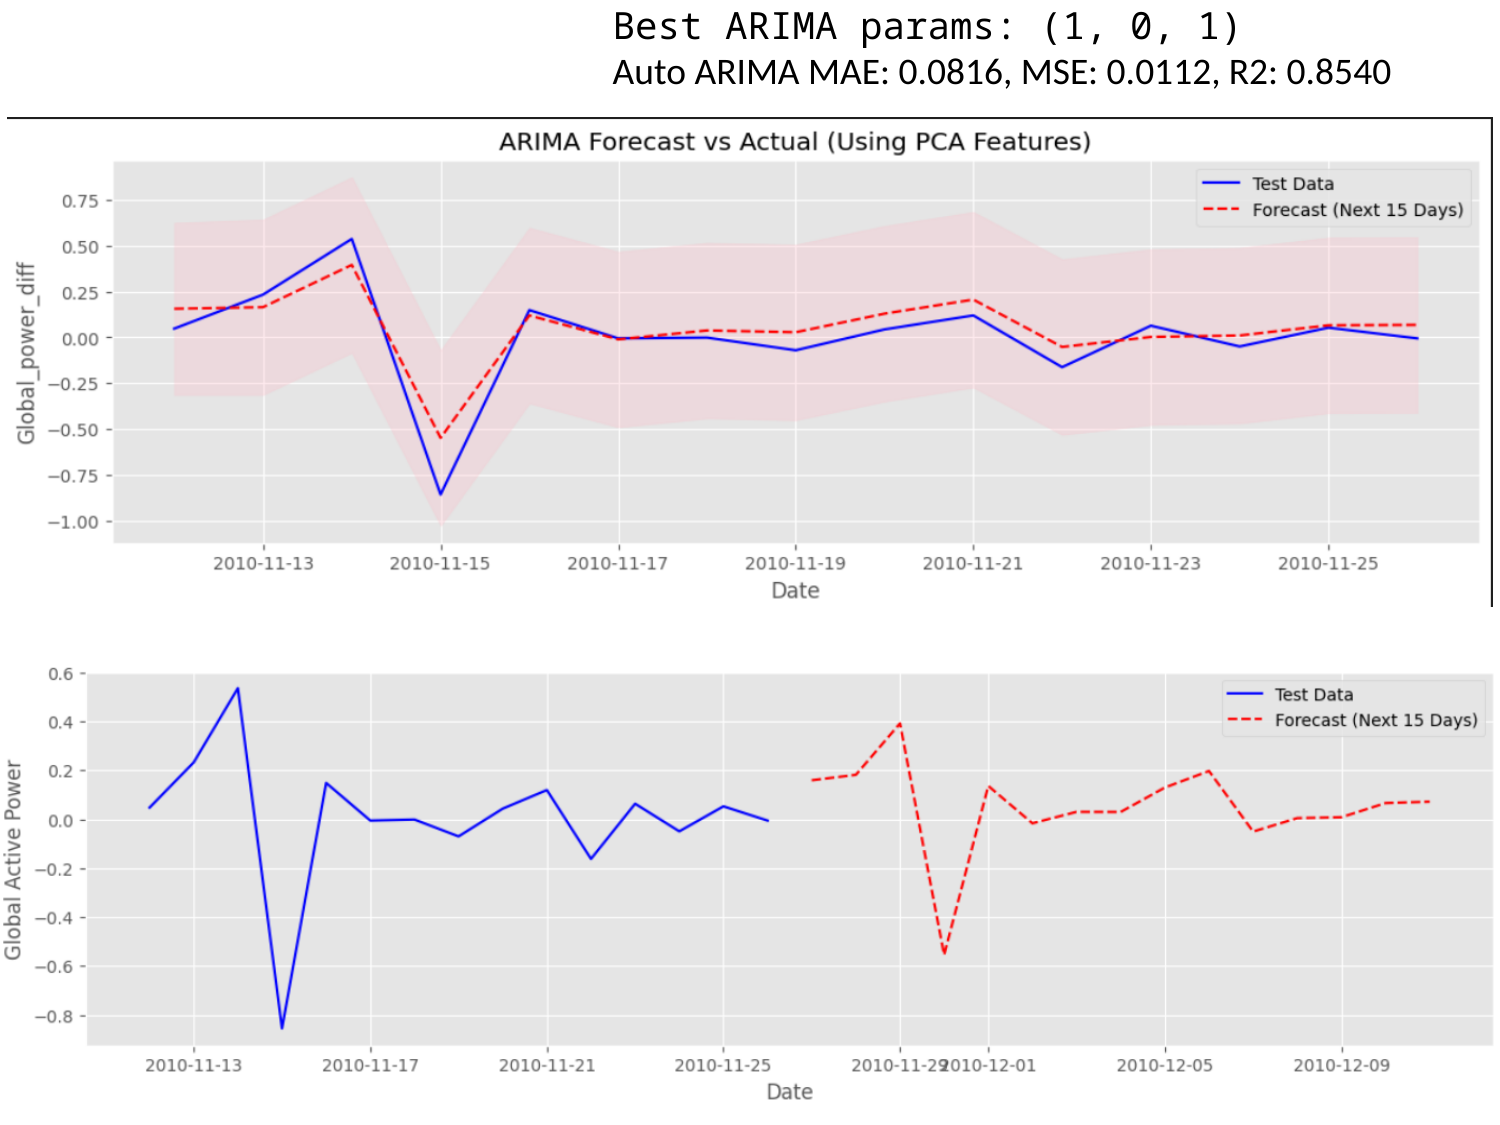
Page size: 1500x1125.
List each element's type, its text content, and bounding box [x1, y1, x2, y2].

picture [0, 667, 1500, 1100]
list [6, 117, 1494, 607]
text_box Best ARIMA params: (1, 0, 1) Auto ARIMA MAE: 0.0816, MSE: 0.0112, R2: 0.8540 [597, 0, 1451, 115]
